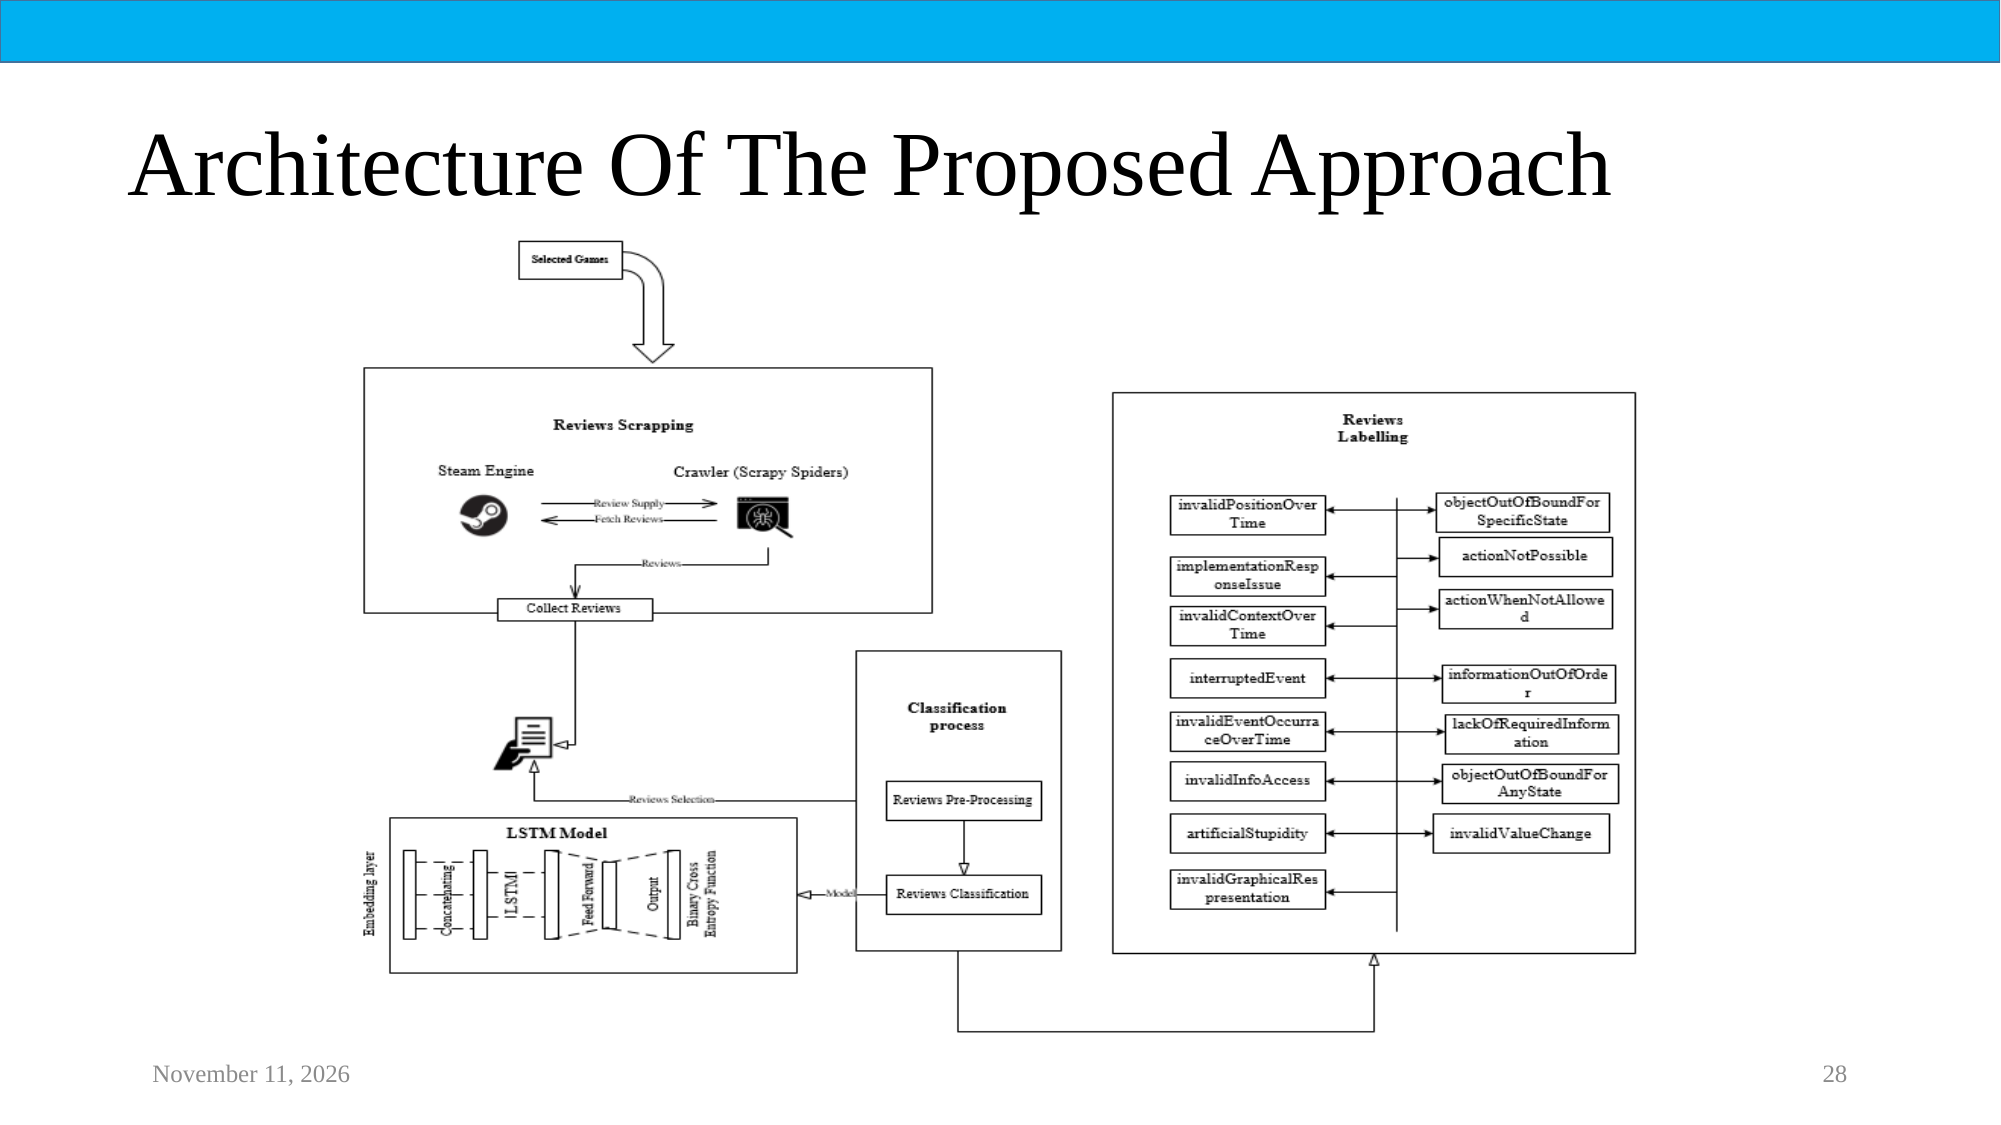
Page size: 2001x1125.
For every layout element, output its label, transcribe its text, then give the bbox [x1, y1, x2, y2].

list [349, 237, 1650, 1043]
title Architecture Of The Proposed Approach [112, 72, 1675, 260]
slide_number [137, 1042, 588, 1103]
slide_number 28 [1412, 1042, 1863, 1103]
